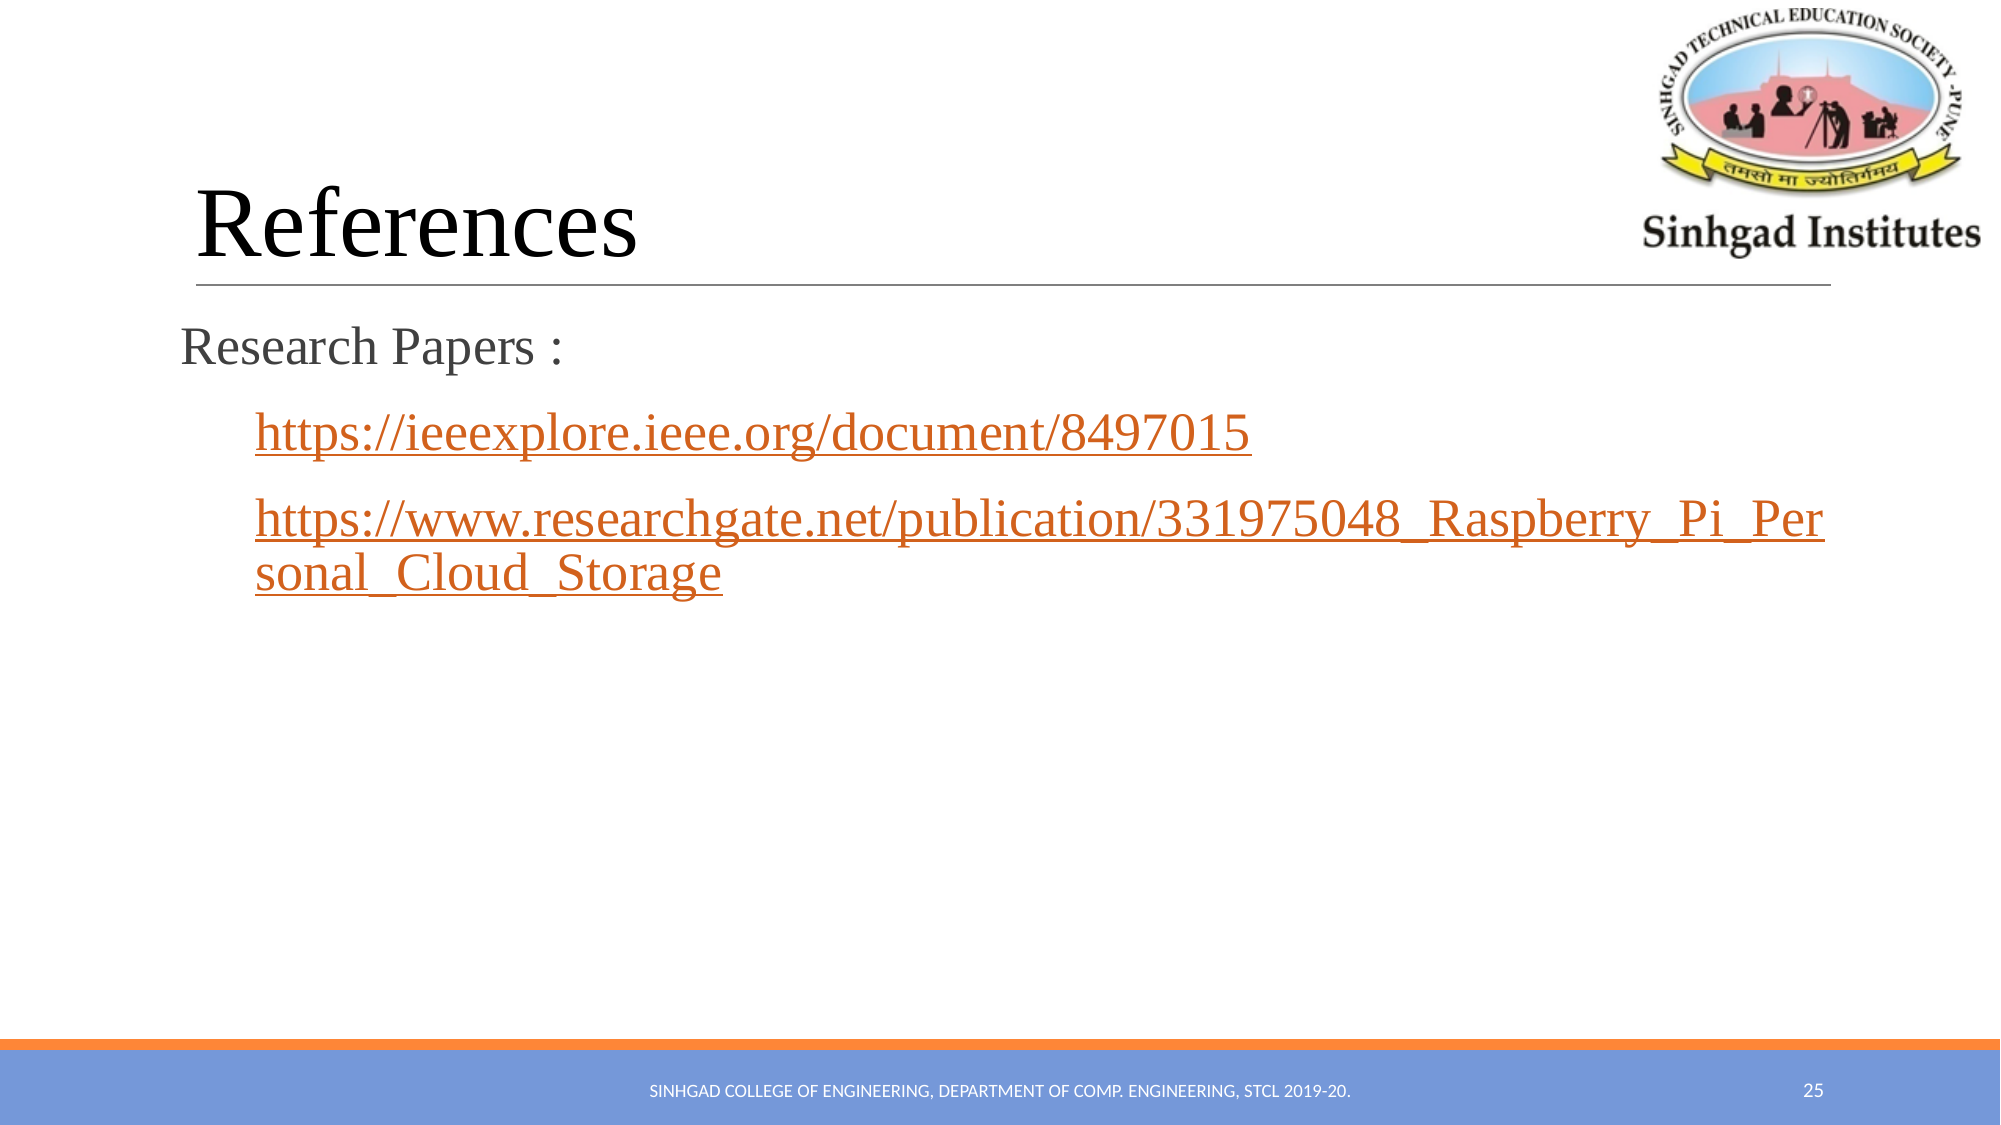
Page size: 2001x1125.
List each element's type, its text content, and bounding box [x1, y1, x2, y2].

picture [1642, 8, 1987, 262]
text_box 25 [1624, 1059, 1840, 1120]
list Research Papers : https://ieeexplore.ieee.org/document/8497015 https://www.researchgate.net/publication/331975048_Raspberry_Pi_Personal_Cloud_Storage [179, 302, 1830, 963]
text_box SINHGAD COLLEGE OF ENGINEERING, DEPARTMENT OF COMP. ENGINEERING, STCL 2019-20. [604, 1059, 1396, 1120]
title References [179, 47, 1830, 285]
